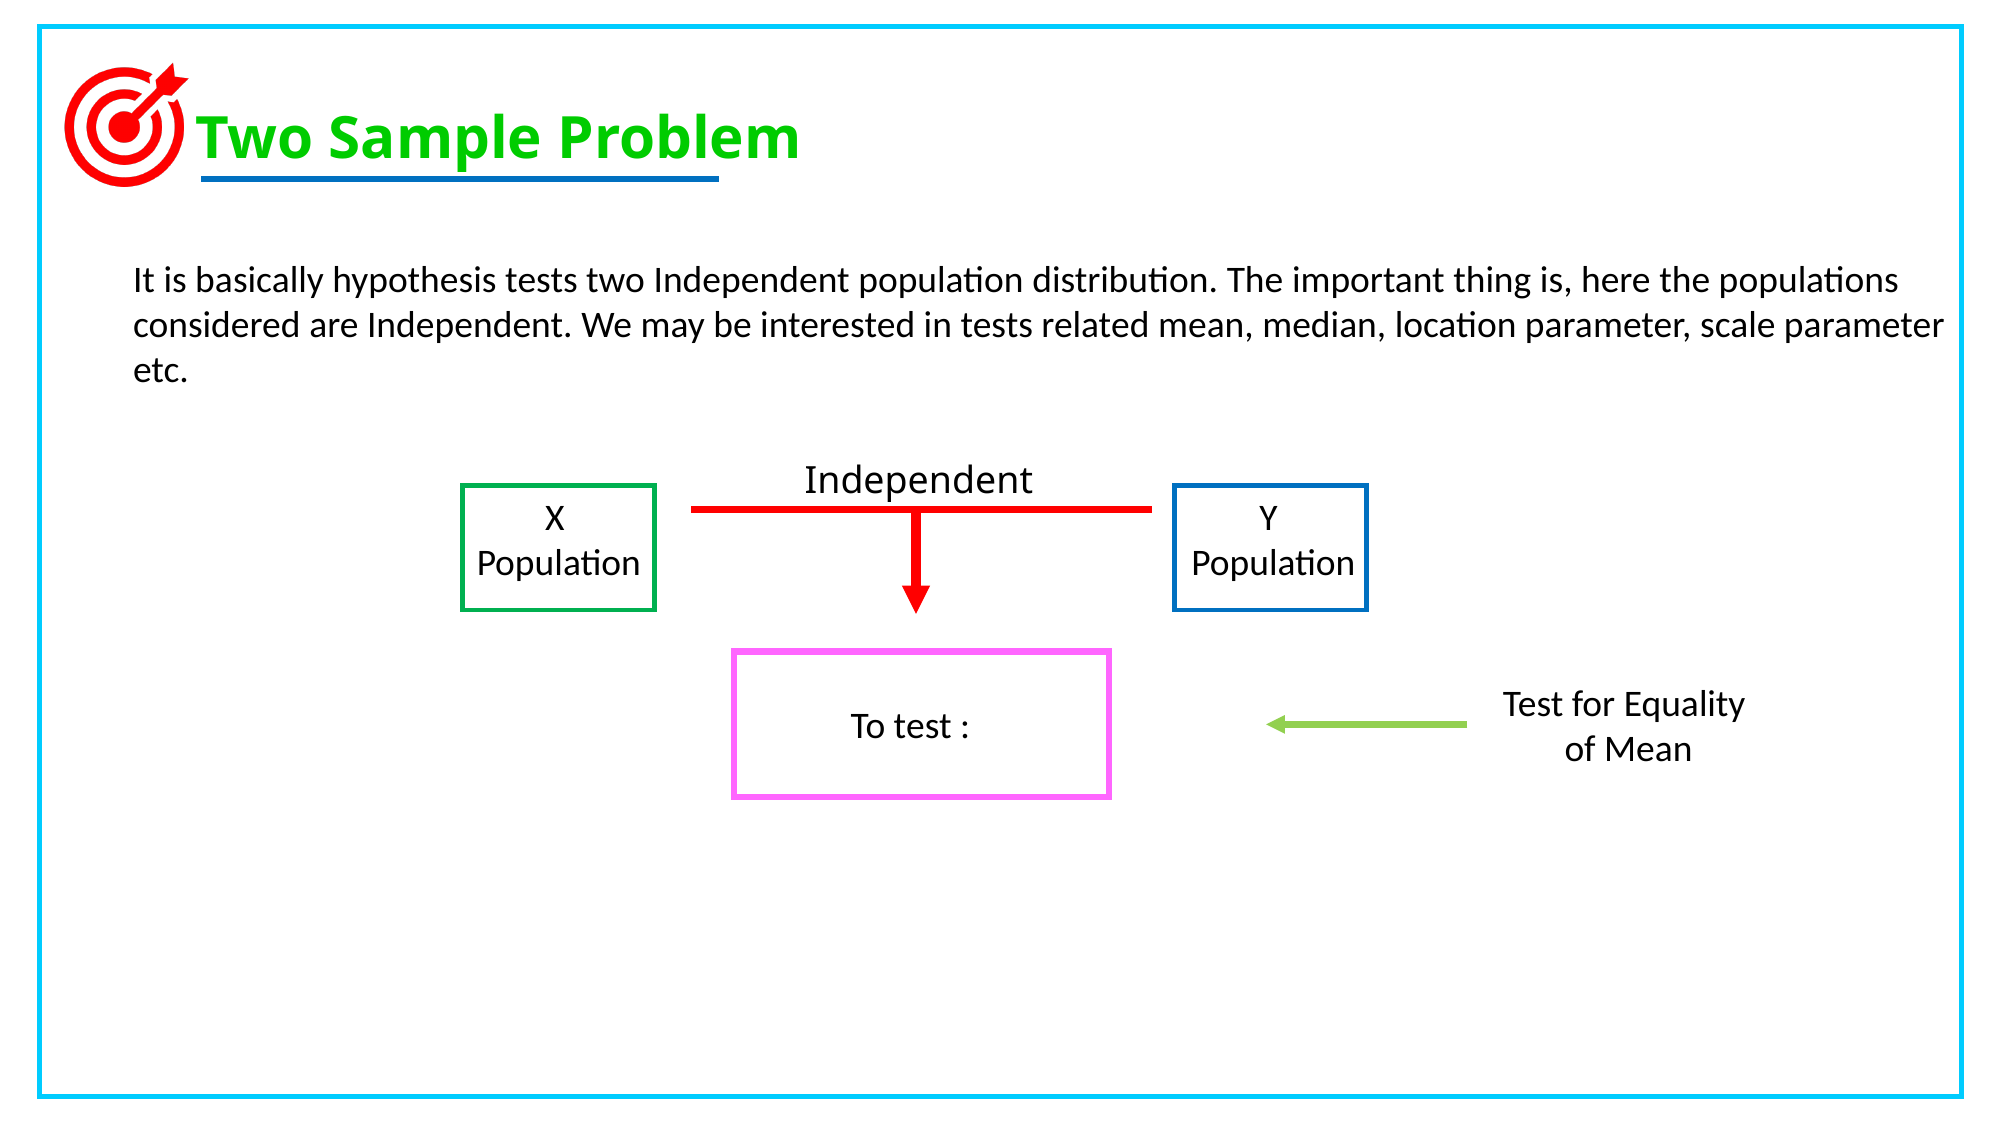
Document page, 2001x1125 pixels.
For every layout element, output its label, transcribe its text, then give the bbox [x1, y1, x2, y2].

text_box [1174, 485, 1368, 611]
text_box Independent [789, 448, 1048, 509]
text_box [38, 25, 1963, 1098]
text_box Two Sample Problem [202, 93, 1027, 178]
text_box Y Population [1176, 485, 1371, 591]
text_box X Population [462, 485, 657, 591]
picture [51, 49, 202, 200]
text_box It is basically hypothesis tests two Independent population distribution. The important thing is, here the populations considered are Independent. We may be interested in tests related mean, median, location parameter, scale parameter etc. [118, 247, 1969, 443]
text_box [733, 650, 1110, 798]
text_box Test for Equality of Mean [1488, 671, 1761, 777]
text_box [461, 485, 656, 611]
